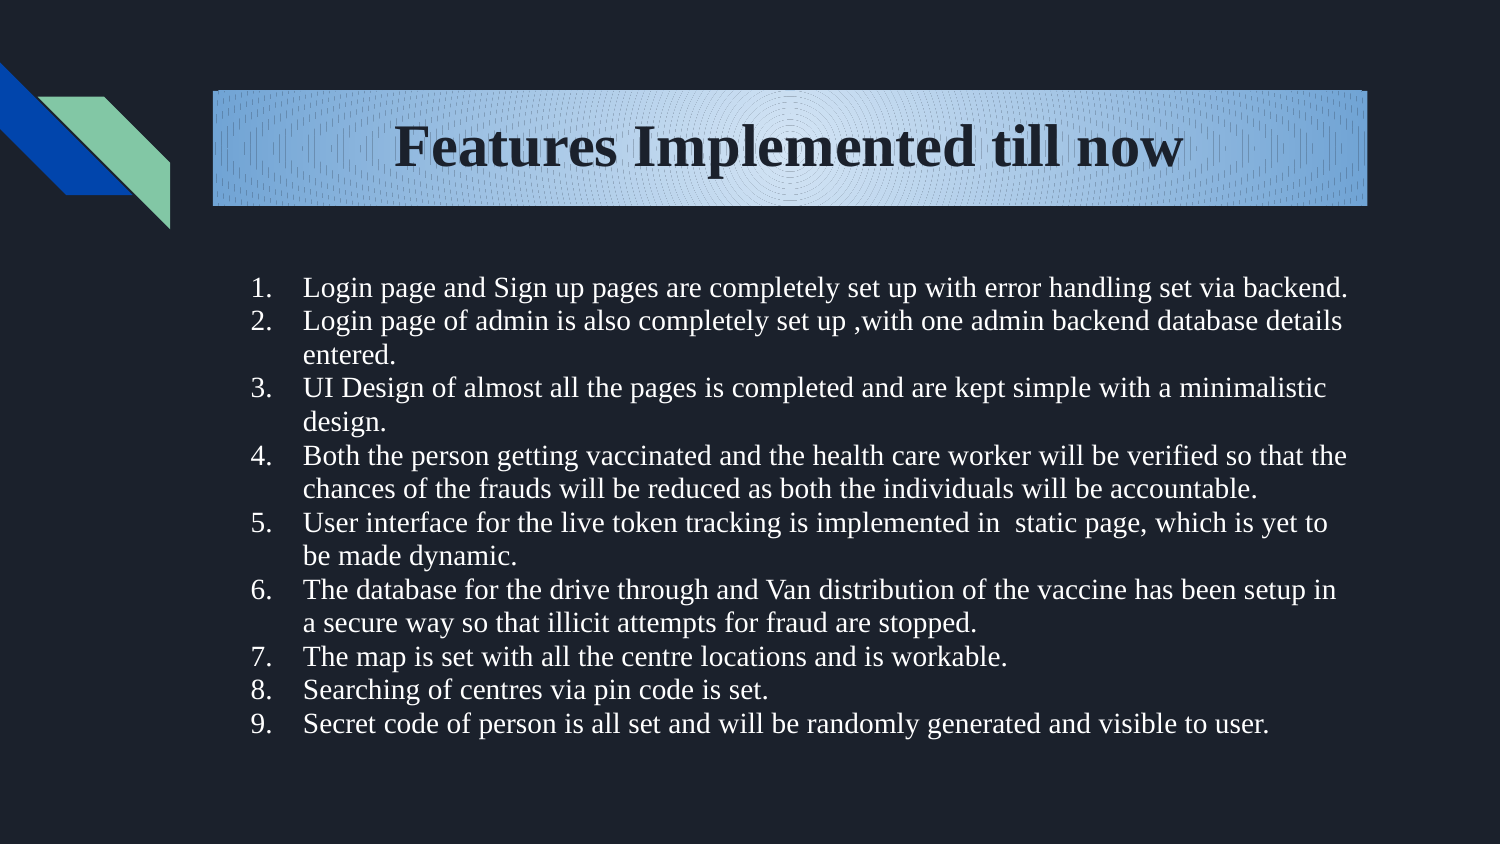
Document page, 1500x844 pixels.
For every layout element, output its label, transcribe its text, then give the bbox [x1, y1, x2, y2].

list Login page and Sign up pages are completely set up with error handling set via backend. Login page of admin is also completely set up ,with one admin backend database details entered. UI Design of almost all the pages is completed and are kept simple with a minimalistic design. Both the person getting vaccinated and the health care worker will be verified so that the chances of the frauds will be reduced as both the individuals will be accountable. User interface for the live token tracking is implemented in static page, which is yet to be made dynamic. The database for the drive through and Van distribution of the vaccine has been setup in a secure way so that illicit attempts for fraud are stopped. The map is set with all the centre locations and is workable. Searching of centres via pin code is set. Secret code of person is all set and will be randomly generated and visible to user. [212, 255, 1368, 801]
title Features Implemented till now [212, 90, 1368, 206]
